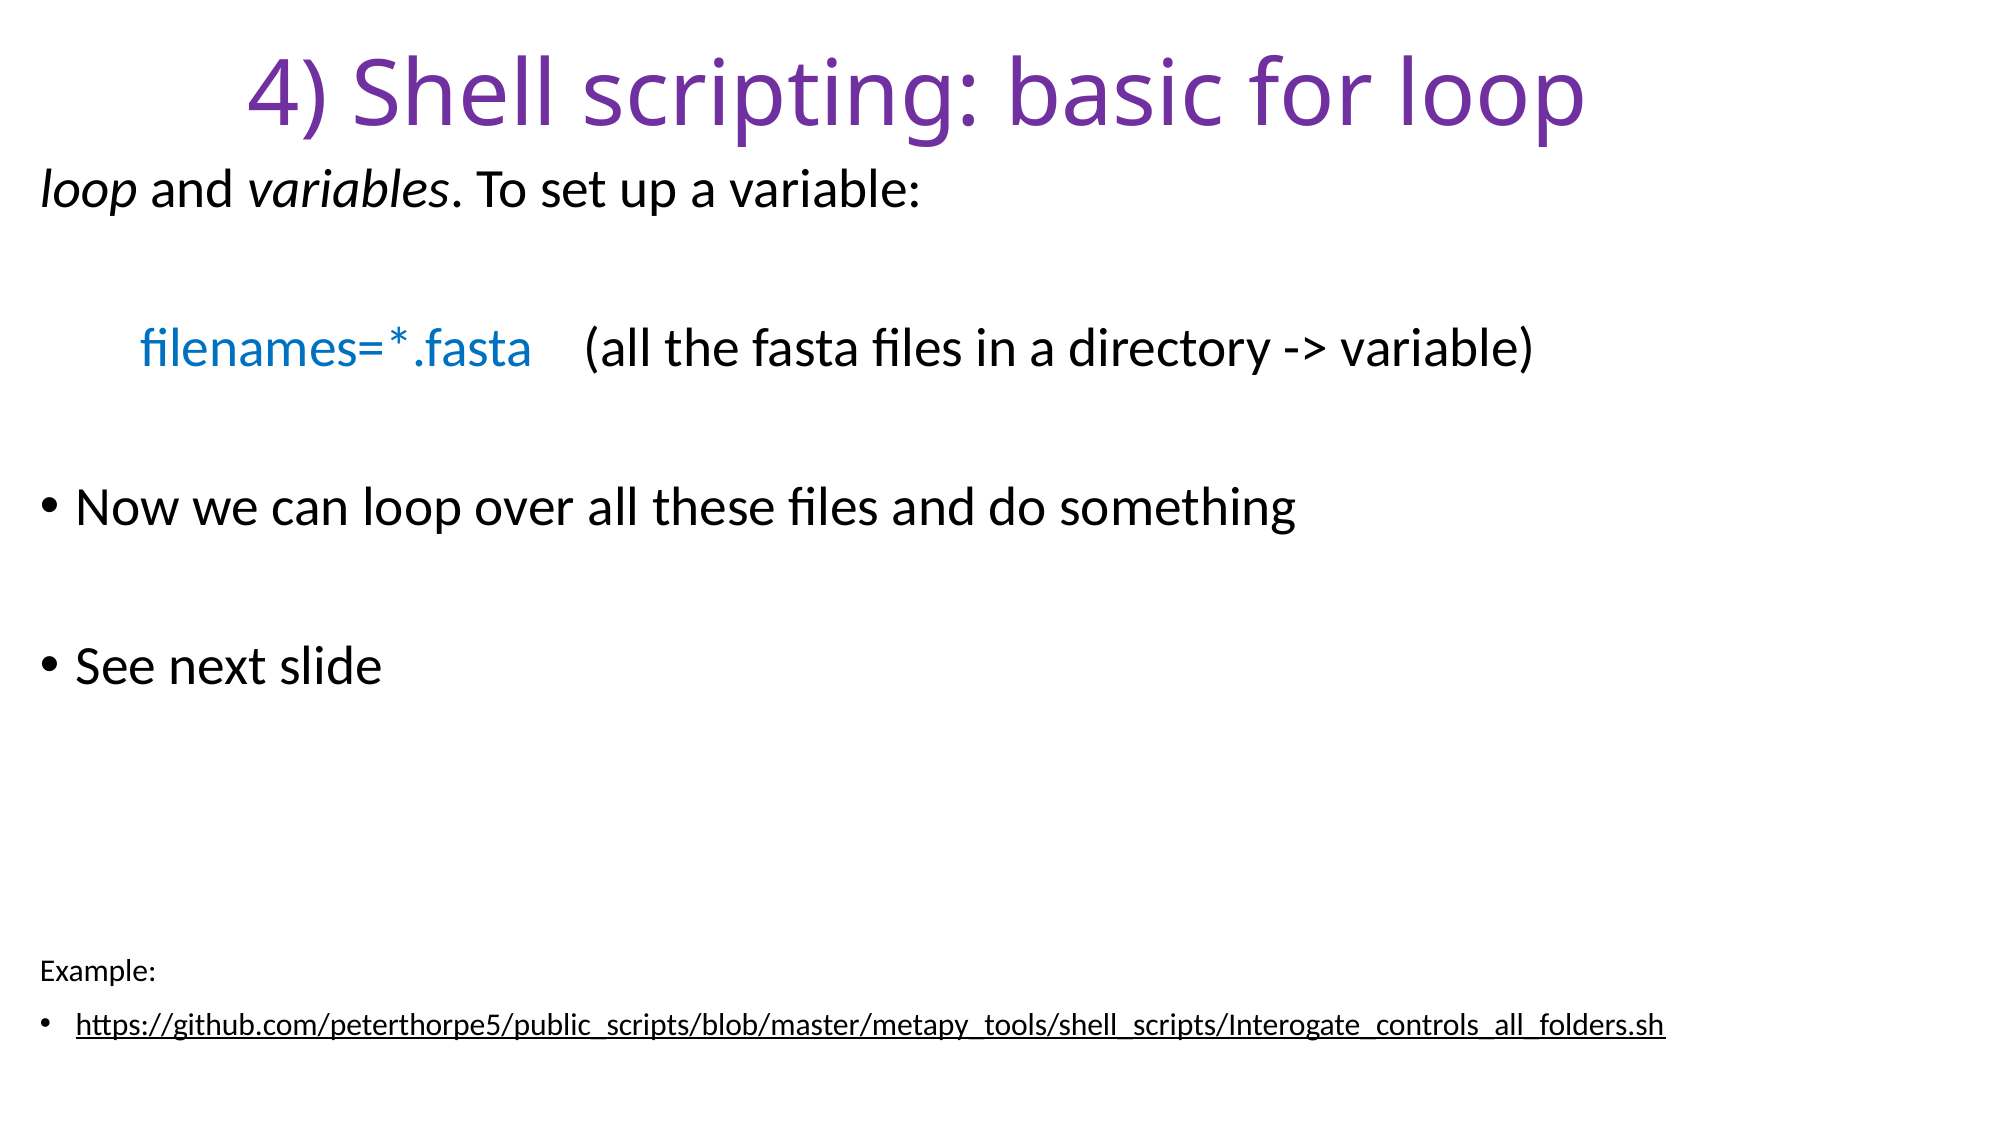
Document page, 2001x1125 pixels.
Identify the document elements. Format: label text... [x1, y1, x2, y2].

list loop and variables. To set up a variable: filenames=*.fasta (all the fasta files in a directory -> variable) Now we can loop over all these files and do something See next slide Example: https://github.com/peterthorpe5/public_scripts/blob/master/metapy_tools/shell_scripts/Interogate_controls_all_folders.sh [24, 152, 1836, 1058]
title 4) Shell scripting: basic for loop [0, 0, 1919, 205]
